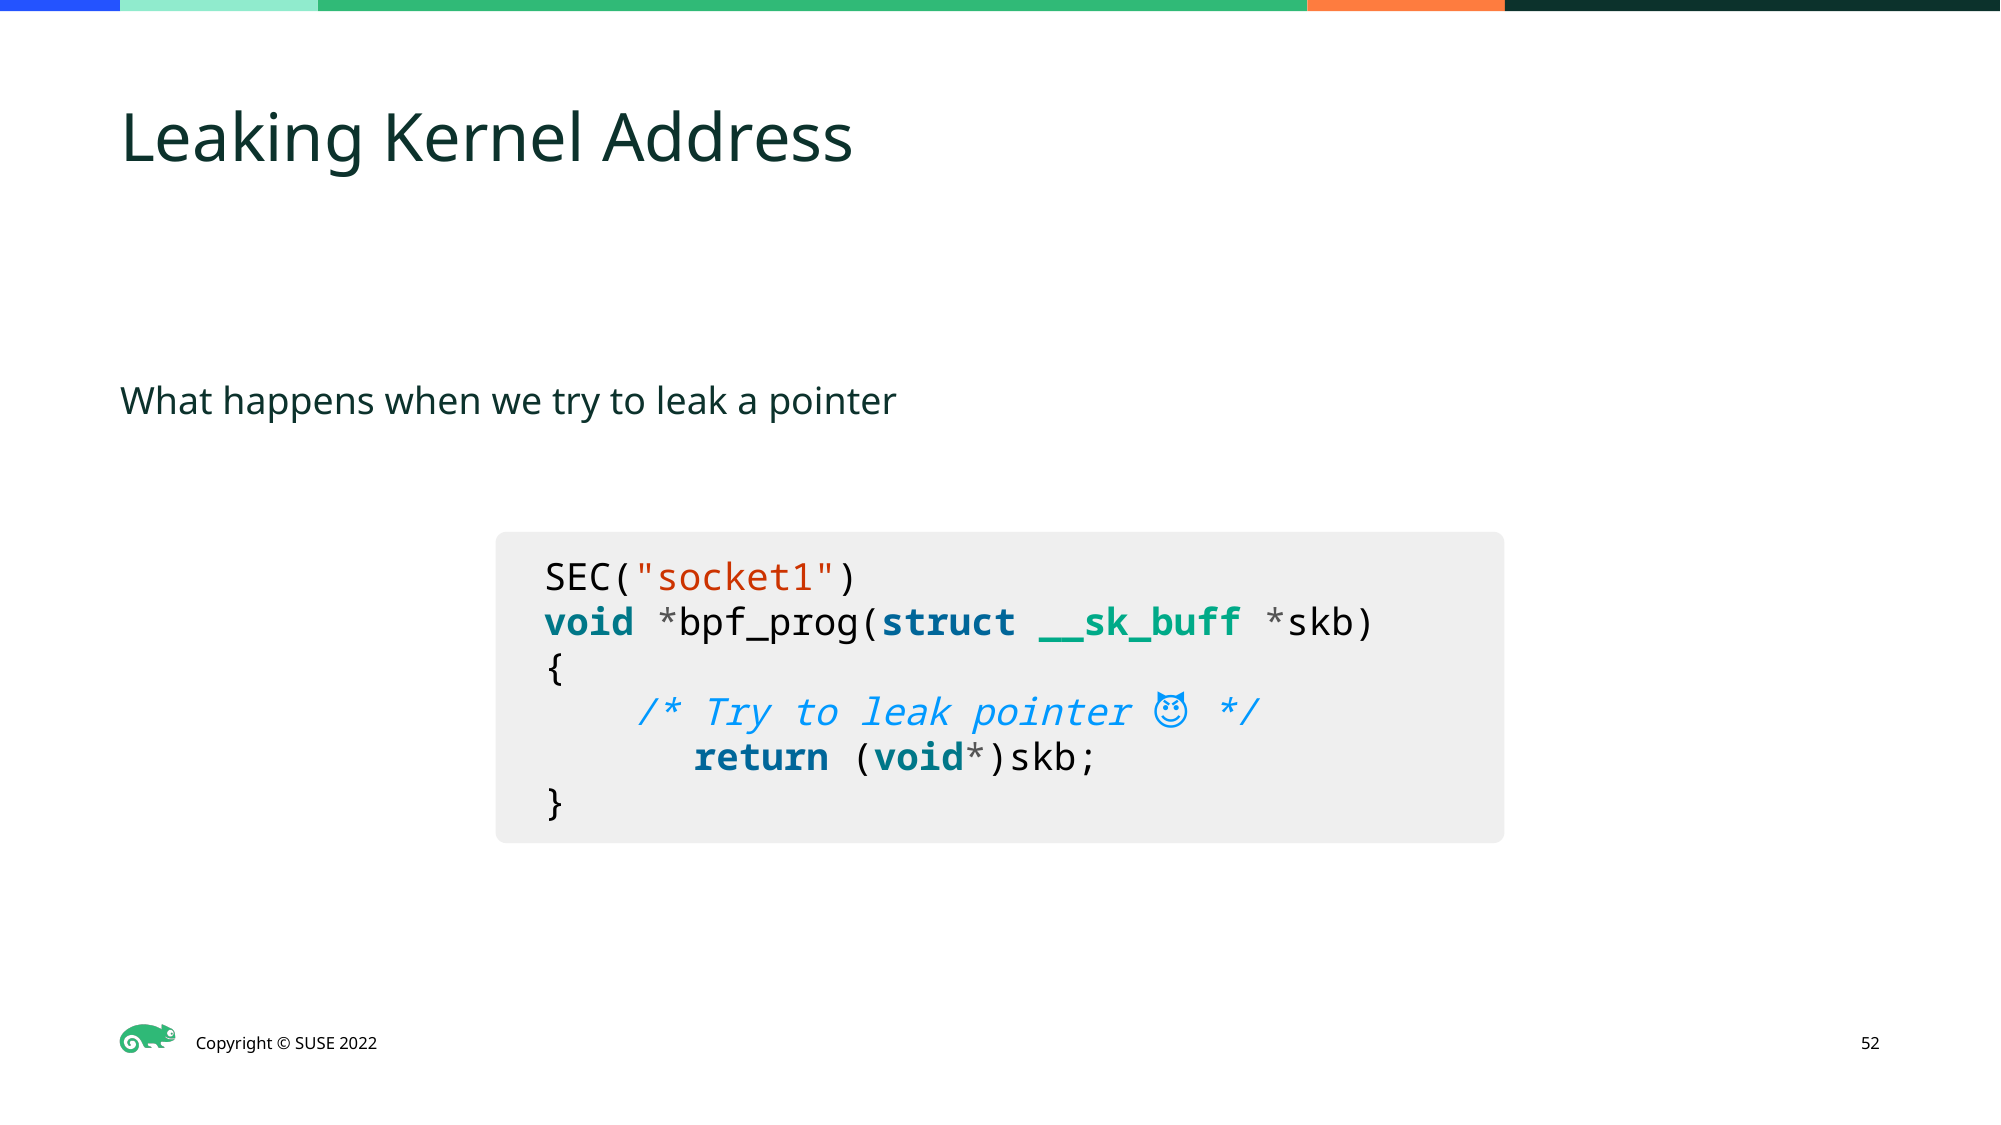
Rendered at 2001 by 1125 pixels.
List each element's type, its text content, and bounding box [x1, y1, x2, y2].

text_box SEC("socket1") void *bpf_prog(struct __sk_buff *skb) { /* Try to leak pointer 😈 */ return (void*)skb; } [495, 531, 1505, 844]
title Leaking Kernel Address [120, 45, 1880, 234]
picture [109, 1014, 186, 1059]
list What happens when we try to leak a pointer [120, 354, 1287, 993]
slide_number ‹#› [1832, 1032, 1880, 1125]
